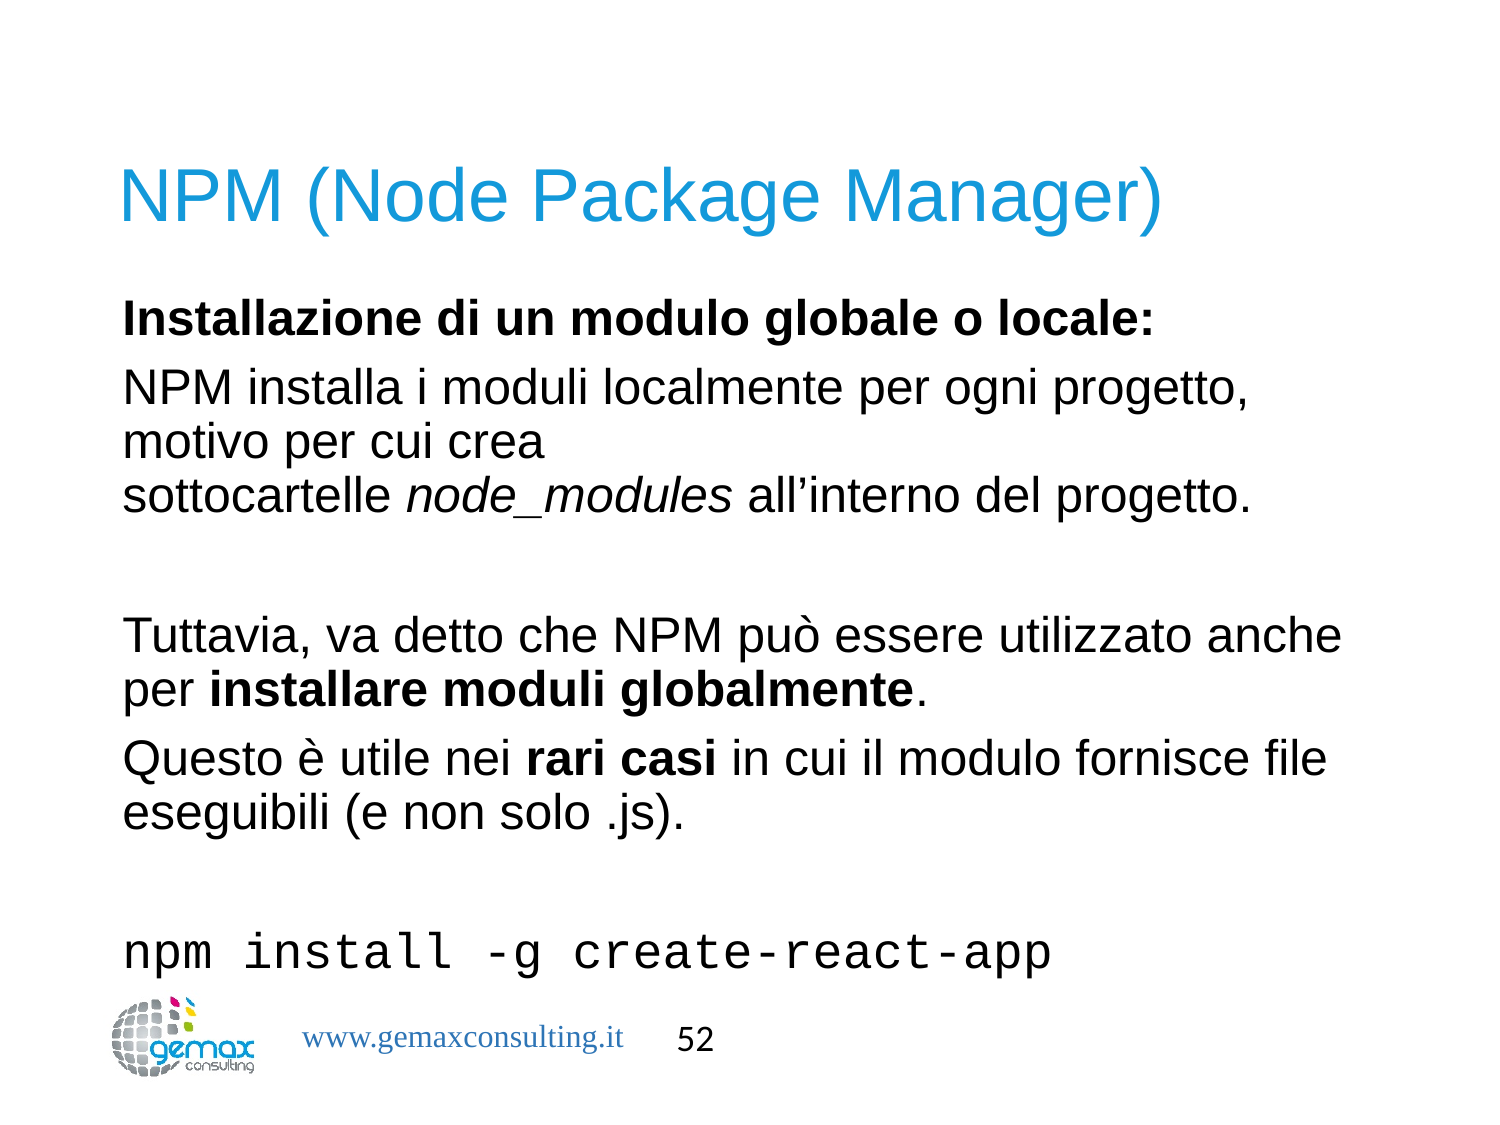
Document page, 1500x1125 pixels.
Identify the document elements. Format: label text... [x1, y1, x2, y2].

picture [103, 990, 262, 1083]
title NPM (Node Package Manager) [103, 59, 1397, 278]
text_box 52 [661, 1006, 793, 1067]
list Installazione di un modulo globale o locale: NPM installa i moduli localmente per ogni progetto, motivo per cui crea sottocartelle node_modules all’interno del progetto. Tuttavia, va detto che NPM può essere utilizzato anche per installare moduli globalmente. Questo è utile nei rari casi in cui il modulo fornisce file eseguibili (e non solo .js). npm install -g create-react-app [107, 284, 1402, 990]
